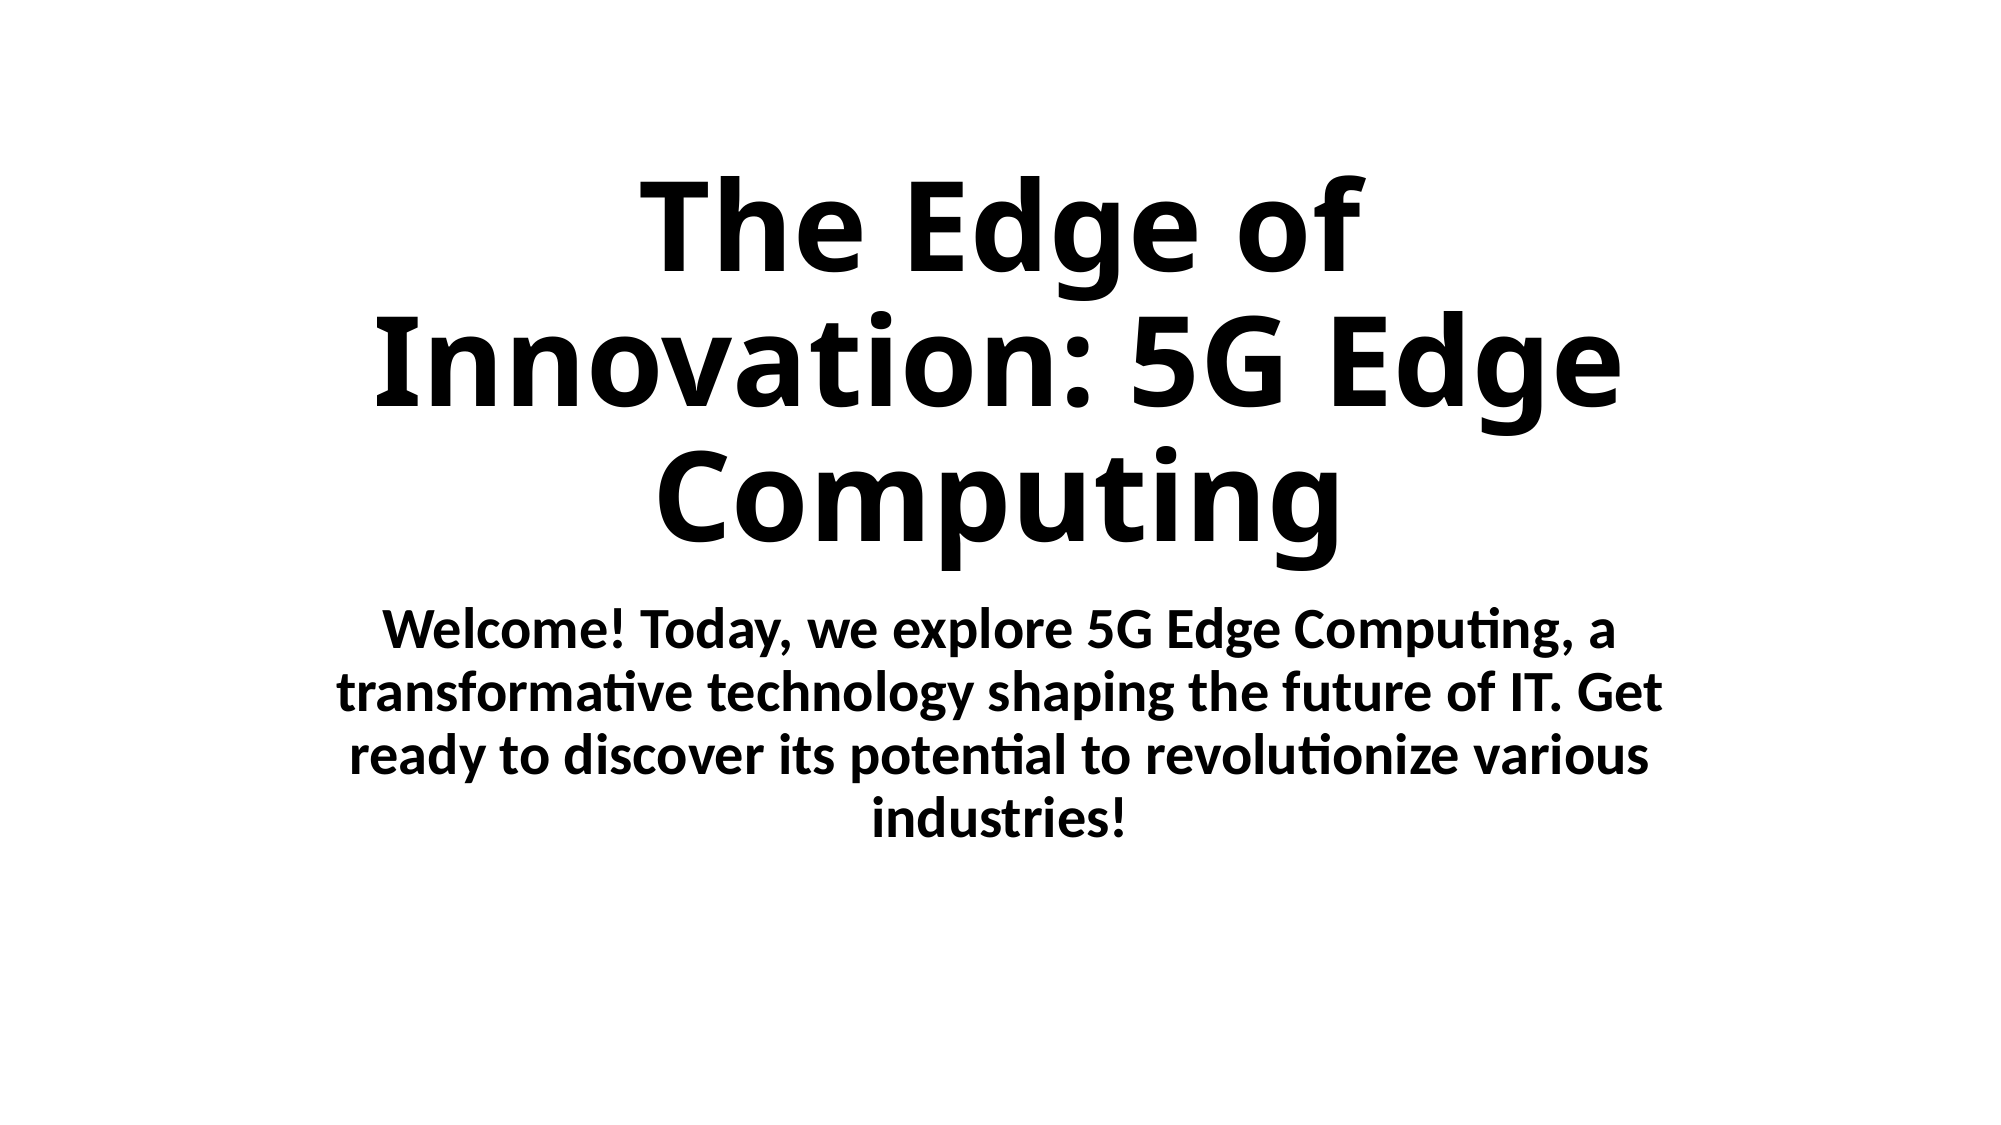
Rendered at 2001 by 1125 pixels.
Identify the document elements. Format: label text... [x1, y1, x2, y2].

title The Edge of Innovation: 5G Edge Computing [249, 184, 1750, 576]
subtitle Welcome! Today, we explore 5G Edge Computing, a transformative technology shaping the future of IT. Get ready to discover its potential to revolutionize various industries! [249, 590, 1750, 863]
